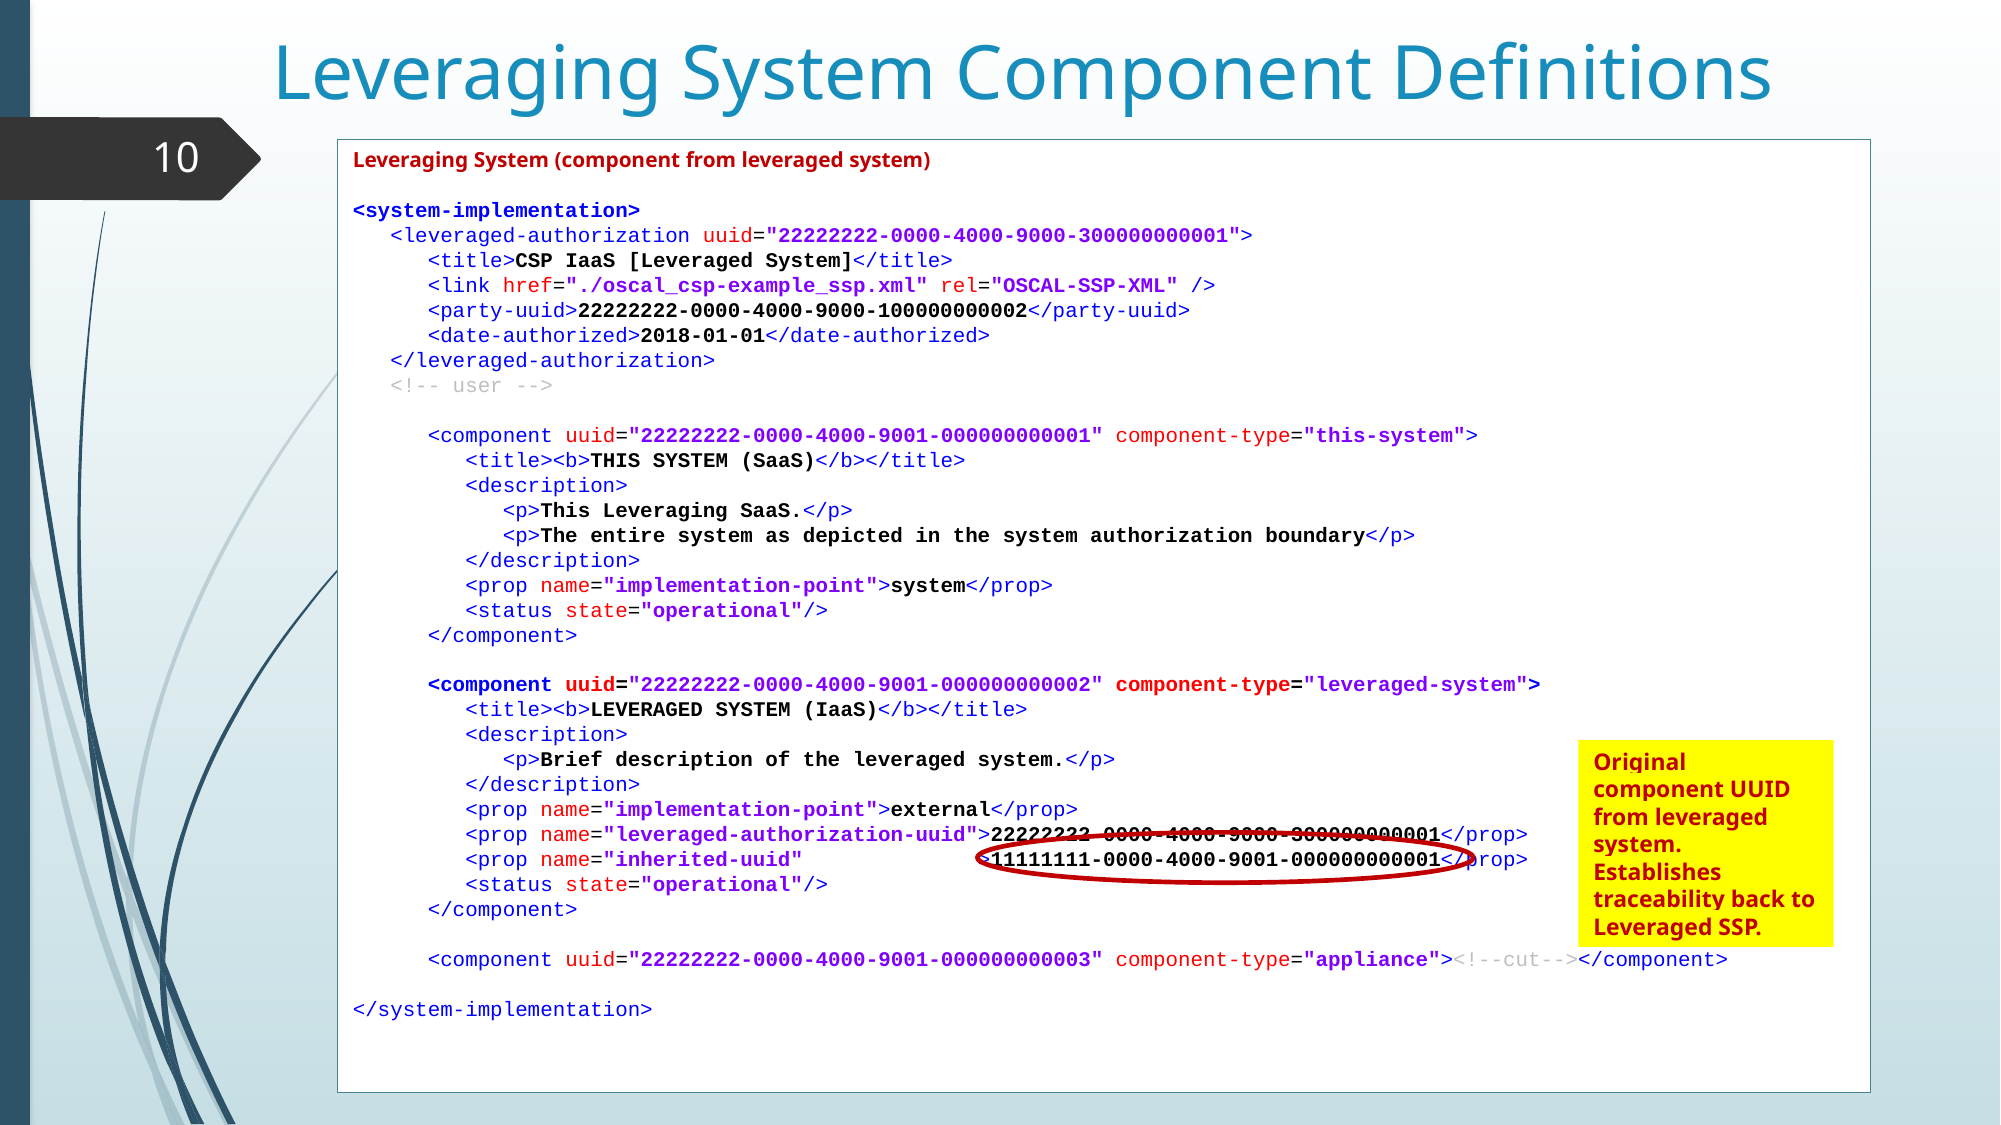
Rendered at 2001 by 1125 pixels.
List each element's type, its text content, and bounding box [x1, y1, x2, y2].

slide_number 10 [87, 129, 216, 190]
title Leveraging System Component Definitions [257, 17, 1905, 160]
text_box Original component UUID from leveraged system. Establishes traceability back to Leveraged SSP. [1578, 740, 1834, 947]
text_box Leveraging System (component from leveraged system) <system-implementation> <leveraged-authorization uuid="22222222-0000-4000-9000-300000000001"> <title>CSP IaaS [Leveraged System]</title> <link href="./oscal_csp-example_ssp.xml" rel="OSCAL-SSP-XML" /> <party-uuid>22222222-0000-4000-9000-100000000002</party-uuid> <date-authorized>2018-01-01</date-authorized> </leveraged-authorization> <!-- user --> <component uuid="22222222-0000-4000-9001-000000000001" component-type="this-system"> <title><b>THIS SYSTEM (SaaS)</b></title> <description> <p>This Leveraging SaaS.</p> <p>The entire system as depicted in the system authorization boundary</p> </description> <prop name="implementation-point">system</prop> <status state="operational"/> </component> <component uuid="22222222-0000-4000-9001-000000000002" component-type="leveraged-system"> <title><b>LEVERAGED SYSTEM (IaaS)</b></title> <description> <p>Brief description of the leveraged system.</p> </description> <prop name="implementation-point">external</prop> <prop name="leveraged-authorization-uuid">22222222-0000-4000-9000-300000000001</prop> <prop name="inherited-uuid" >11111111-0000-4000-9001-000000000001</prop> <status state="operational"/> </component> <component uuid="22222222-0000-4000-9001-000000000003" component-type="appliance"><!--cut--></component> </system-implementation> [337, 139, 1871, 1093]
text_box [976, 831, 1475, 884]
